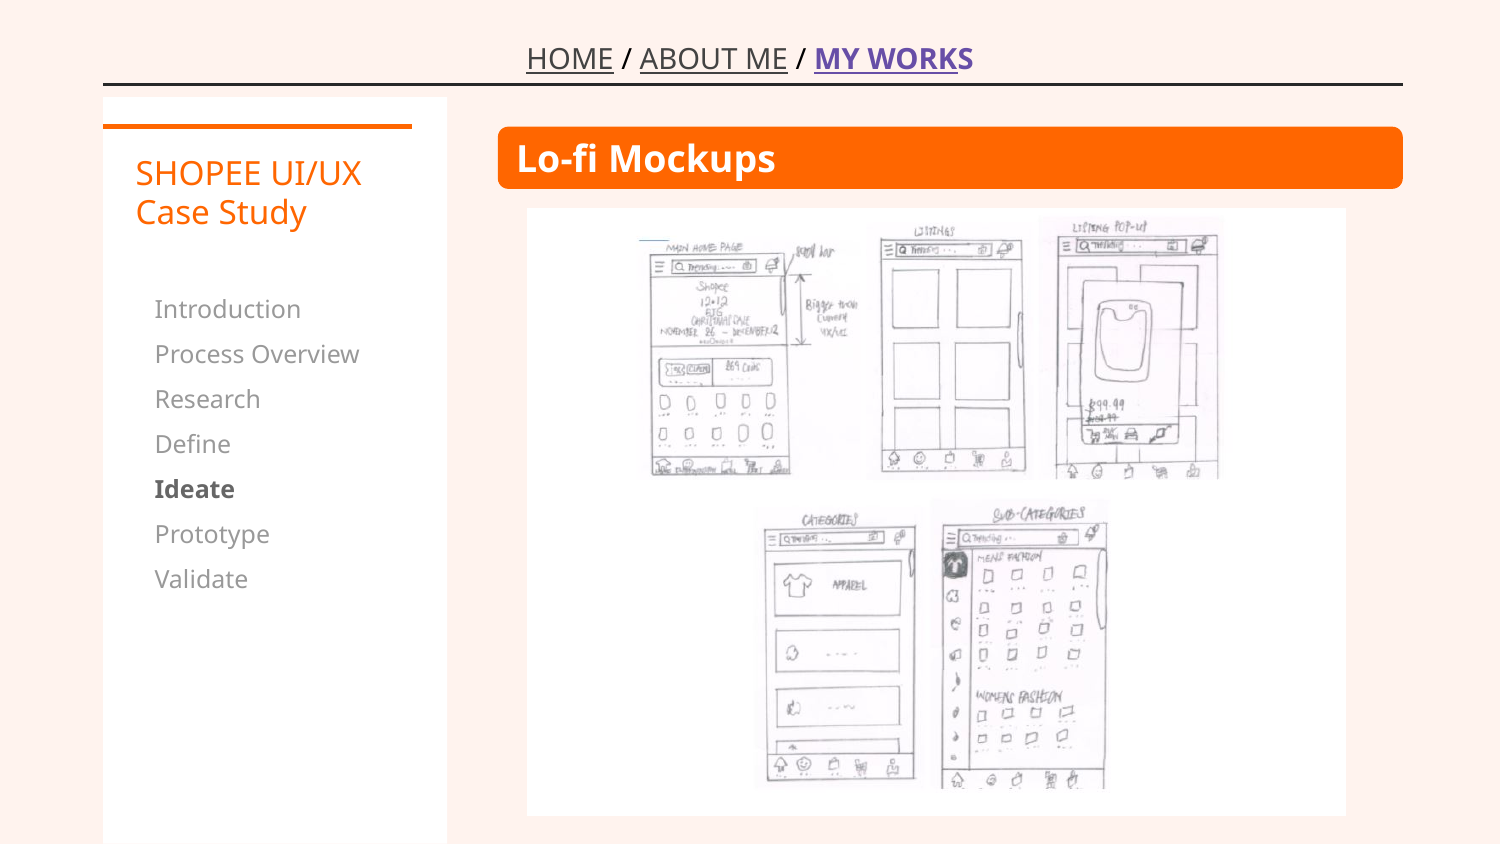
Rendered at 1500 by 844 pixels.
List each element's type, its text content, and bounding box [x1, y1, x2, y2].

text_box [103, 97, 448, 844]
picture [526, 208, 1347, 816]
text_box HOME / ABOUT ME / MY WORKS [405, 42, 1095, 78]
text_box [497, 126, 1403, 189]
title SHOPEE UI/UX Case Study [135, 143, 406, 240]
text_box Introduction Process Overview Research Define Ideate Prototype Validate [154, 278, 413, 664]
title Lo-fi Mockups [515, 129, 1012, 187]
